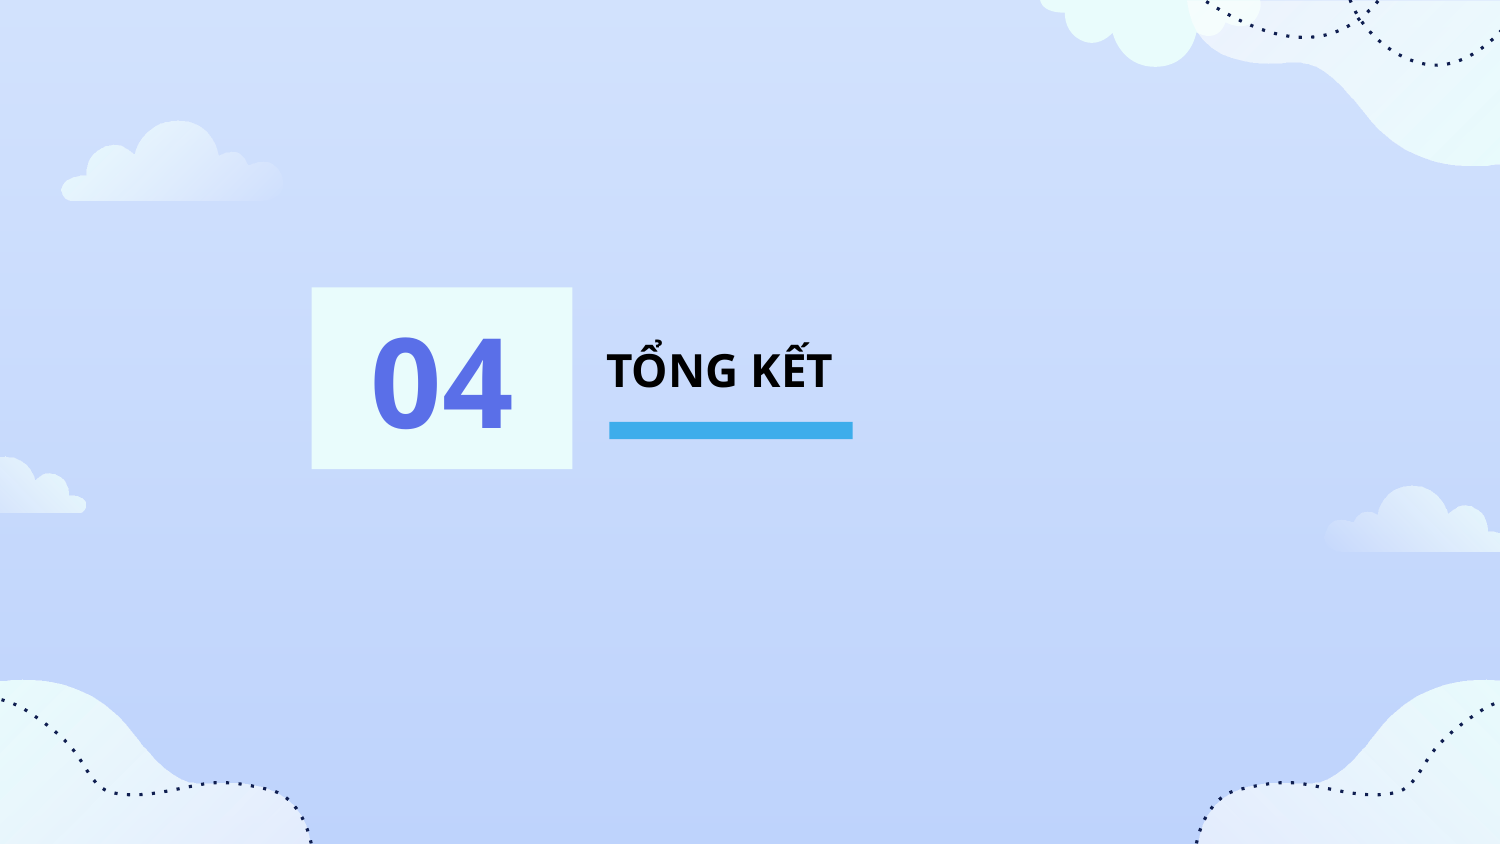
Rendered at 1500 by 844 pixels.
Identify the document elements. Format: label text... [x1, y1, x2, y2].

text_box [607, 420, 855, 441]
text_box TỔNG KẾT [591, 333, 1006, 404]
text_box 04 [309, 285, 575, 471]
